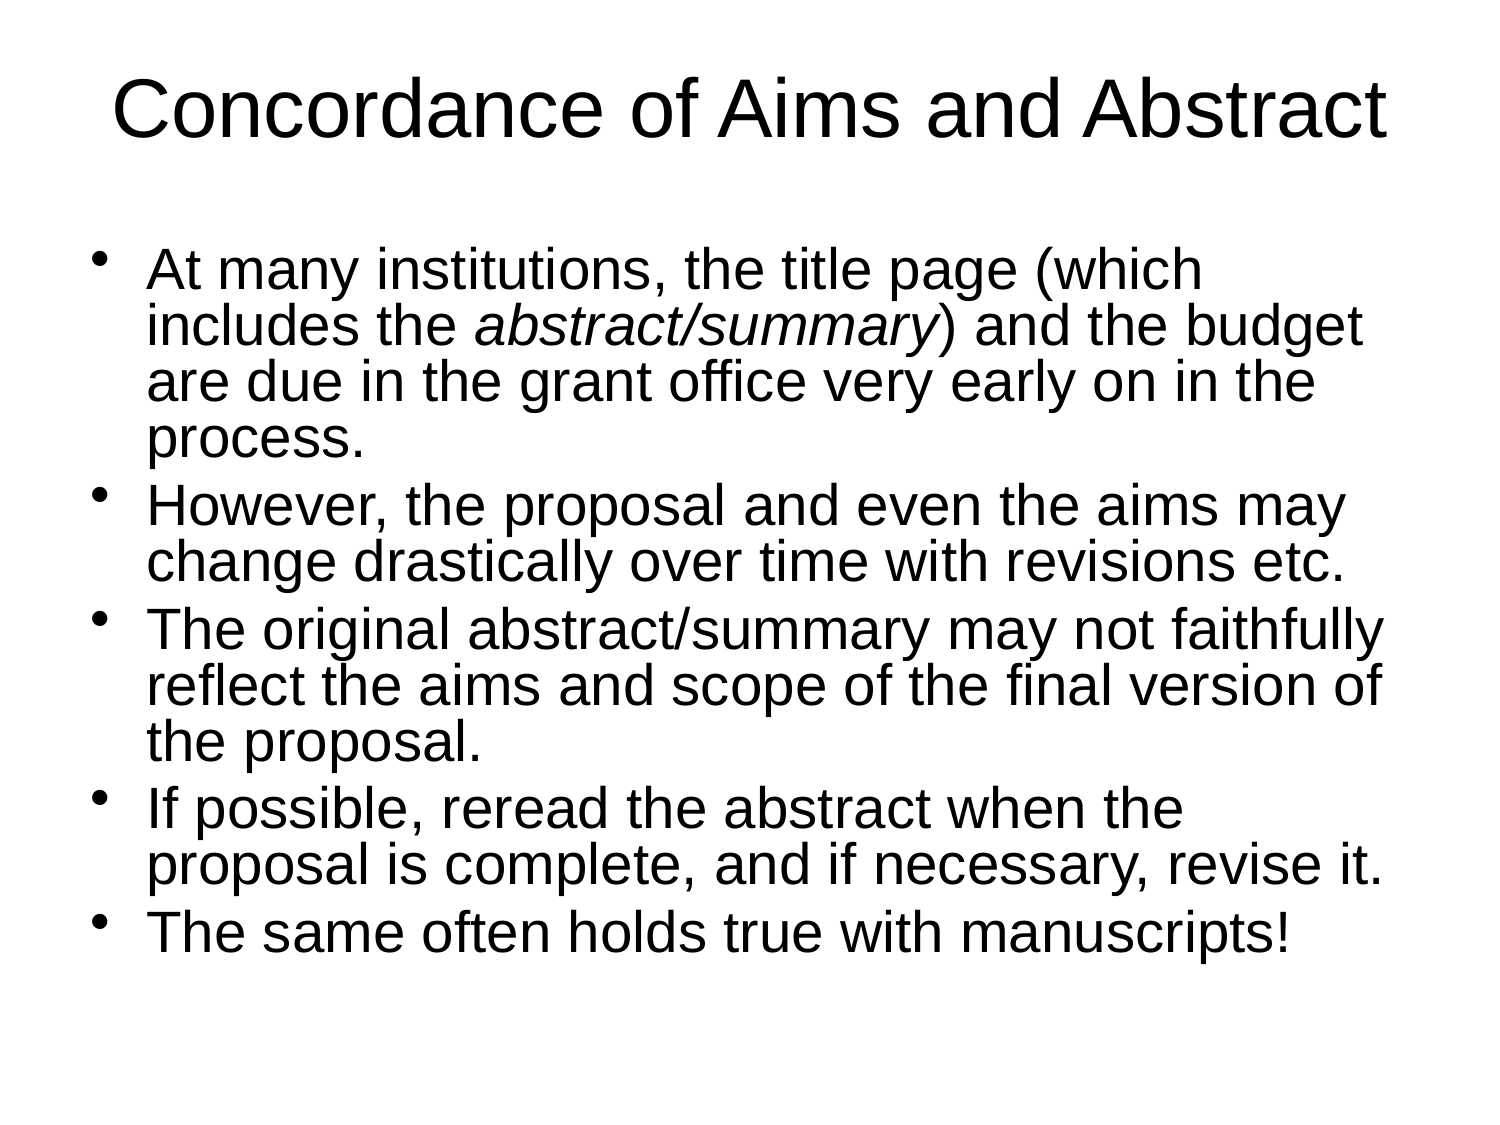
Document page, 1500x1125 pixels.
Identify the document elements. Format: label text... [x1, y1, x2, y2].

list At many institutions, the title page (which includes the abstract/summary) and the budget are due in the grant office very early on in the process. However, the proposal and even the aims may change drastically over time with revisions etc. The original abstract/summary may not faithfully reflect the aims and scope of the final version of the proposal. If possible, reread the abstract when the proposal is complete, and if necessary, revise it. The same often holds true with manuscripts! [75, 237, 1425, 1005]
title Concordance of Aims and Abstract [75, 45, 1425, 163]
